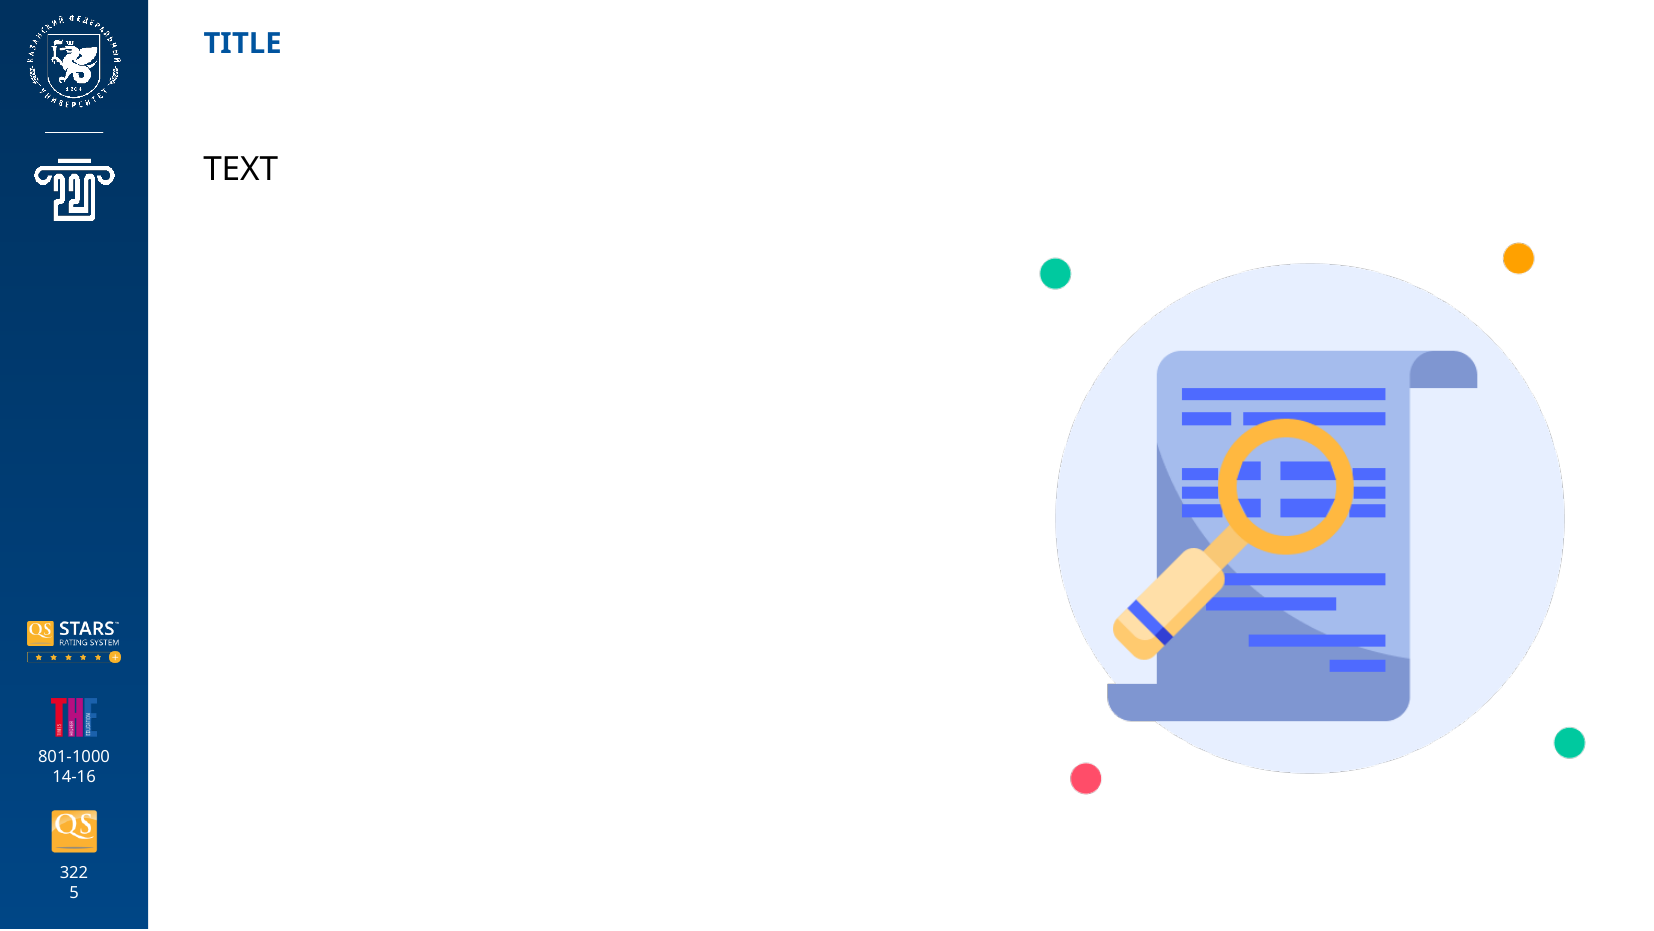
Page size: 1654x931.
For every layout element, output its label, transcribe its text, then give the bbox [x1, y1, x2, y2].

picture [27, 620, 122, 664]
picture [42, 799, 106, 863]
picture [1029, 238, 1591, 799]
picture [27, 15, 122, 221]
text_box TEXT [188, 139, 930, 894]
text_box 801-1000 14-16 [15, 738, 133, 793]
picture [51, 694, 97, 740]
text_box [0, 0, 150, 931]
text_box 322 5 [15, 854, 133, 910]
text_box TITLE [188, 17, 1568, 124]
